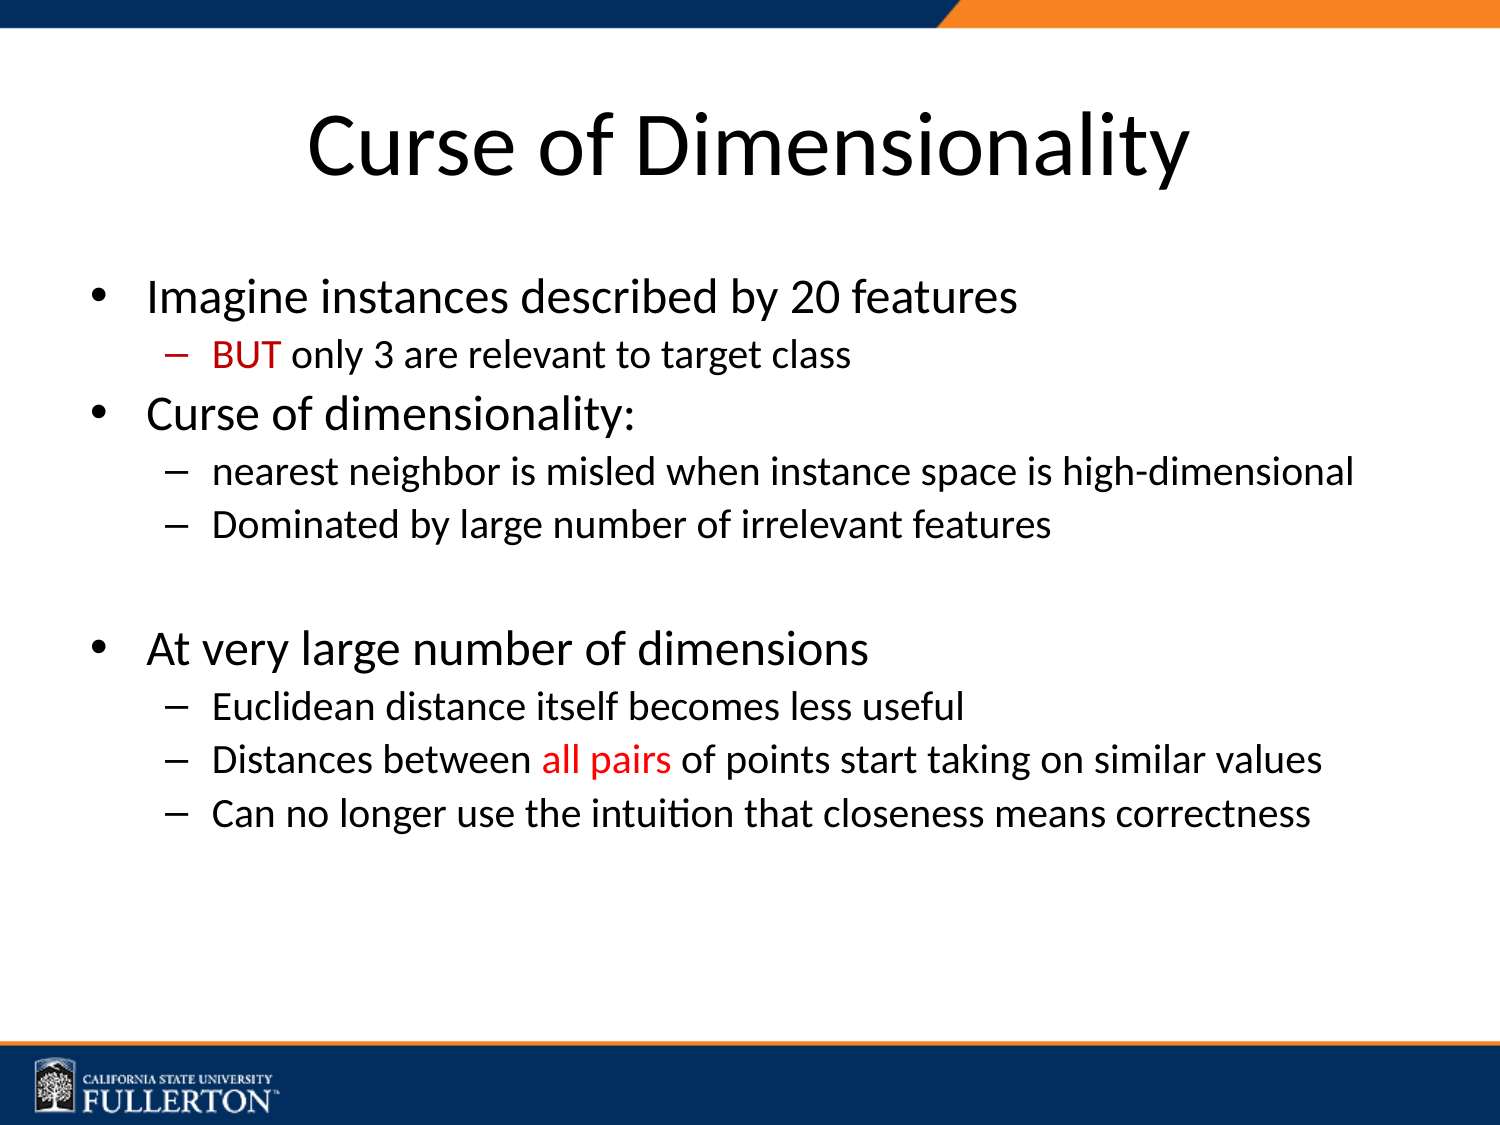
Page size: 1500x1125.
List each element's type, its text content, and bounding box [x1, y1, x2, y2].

title Curse of Dimensionality [75, 45, 1425, 233]
picture [0, 0, 1500, 1125]
list Imagine instances described by 20 features BUT only 3 are relevant to target class Curse of dimensionality: nearest neighbor is misled when instance space is high-dimensional Dominated by large number of irrelevant features At very large number of dimensions Euclidean distance itself becomes less useful Distances between all pairs of points start taking on similar values Can no longer use the intuition that closeness means correctness [75, 262, 1425, 1005]
